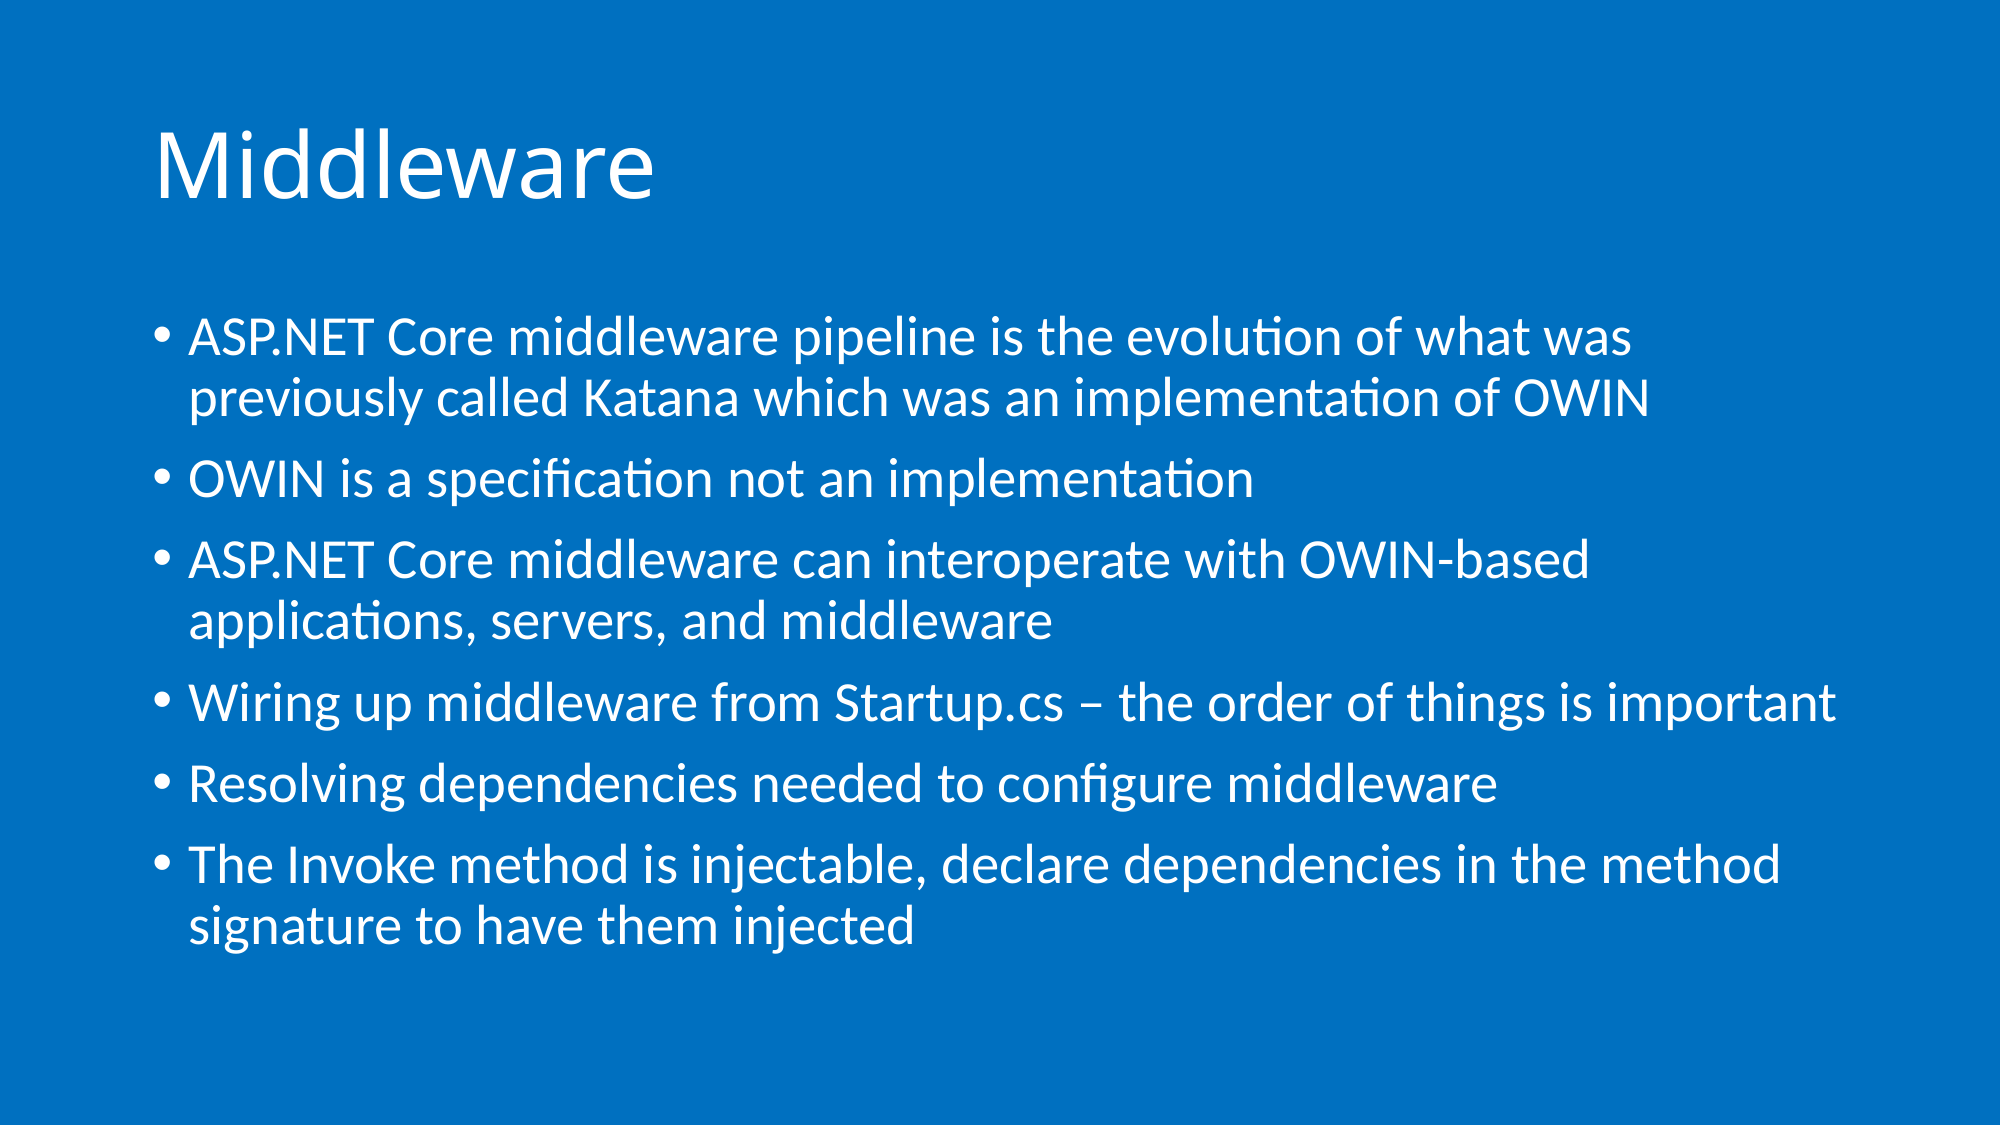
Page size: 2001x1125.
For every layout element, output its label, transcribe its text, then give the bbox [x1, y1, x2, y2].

list ASP.NET Core middleware pipeline is the evolution of what was previously called Katana which was an implementation of OWIN OWIN is a specification not an implementation ASP.NET Core middleware can interoperate with OWIN-based applications, servers, and middleware Wiring up middleware from Startup.cs – the order of things is important Resolving dependencies needed to configure middleware The Invoke method is injectable, declare dependencies in the method signature to have them injected [137, 299, 1863, 1014]
title Middleware [137, 59, 1863, 278]
